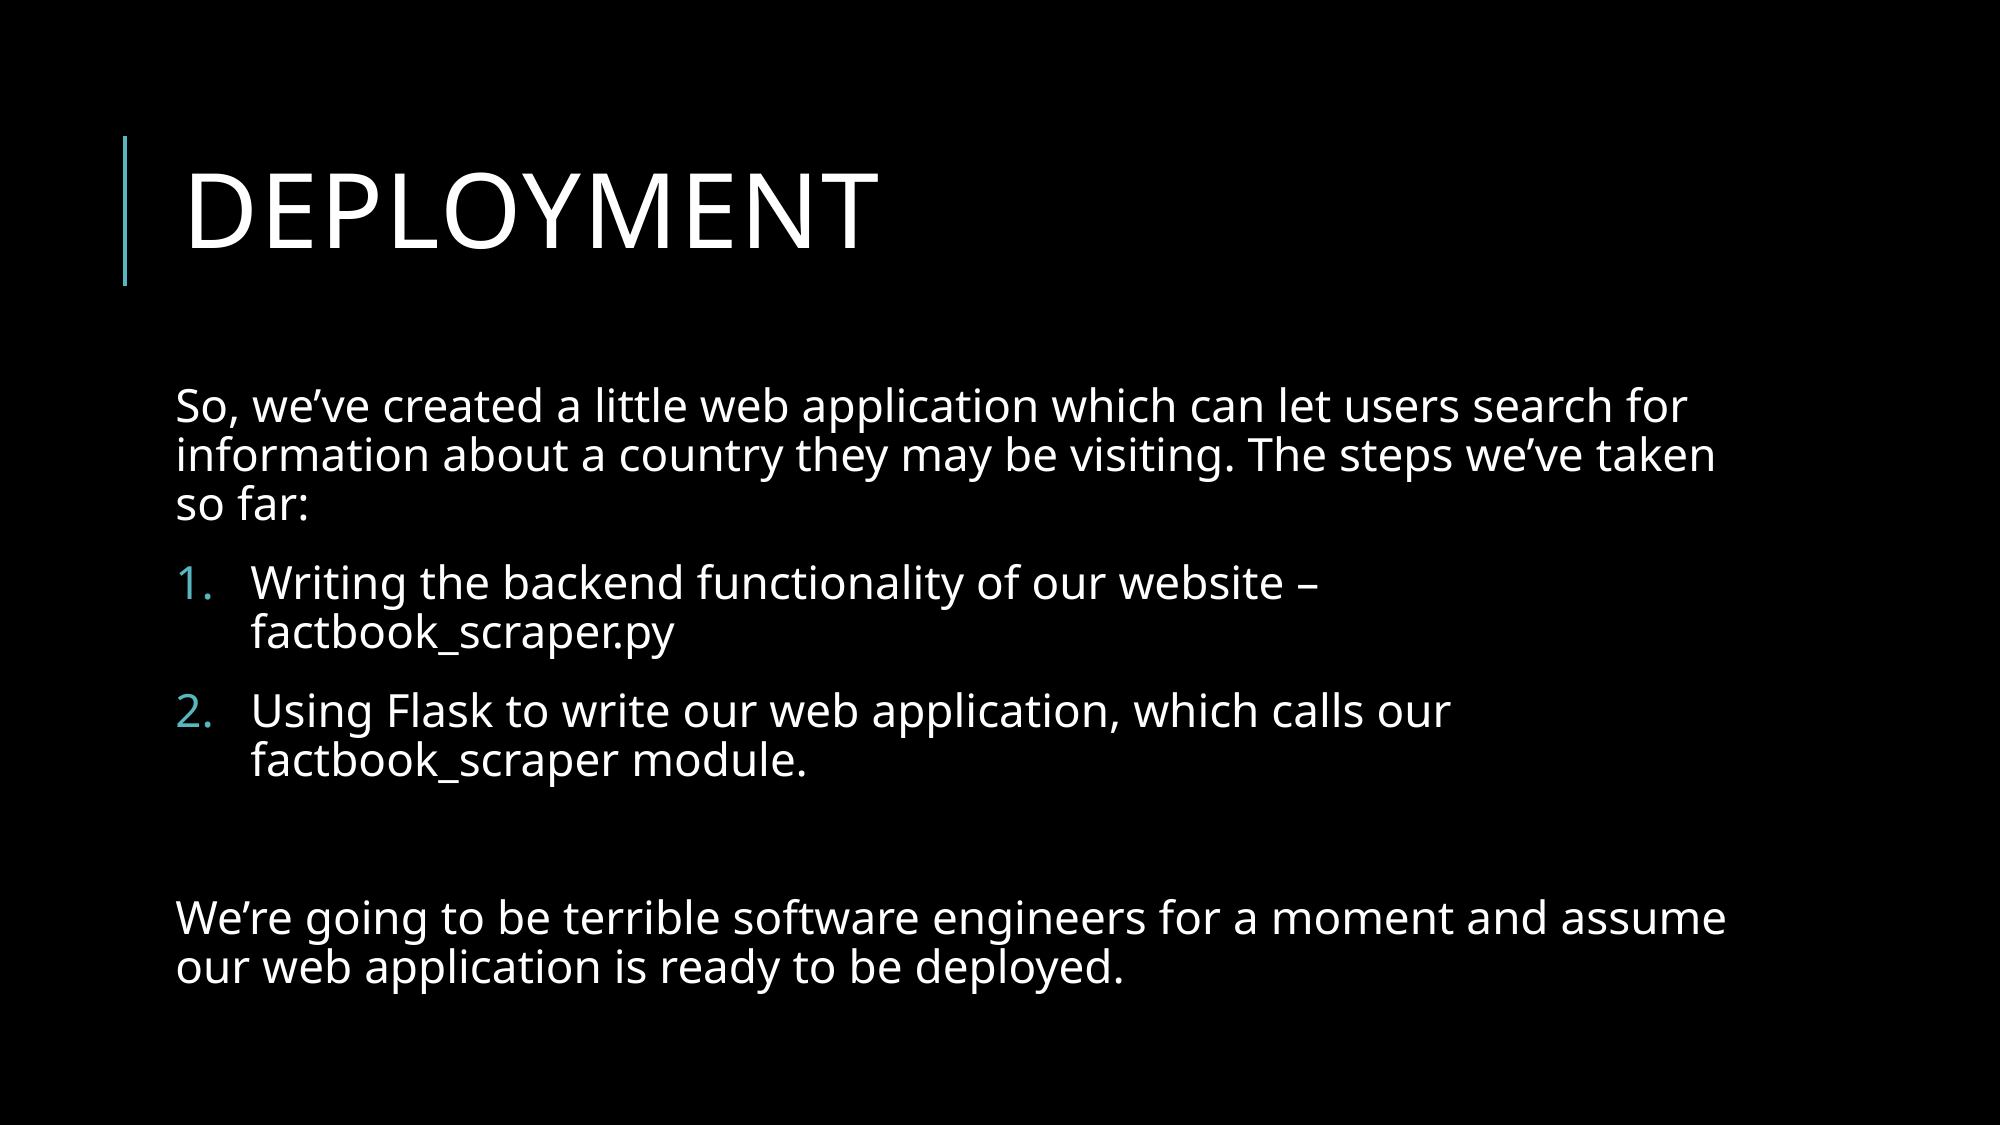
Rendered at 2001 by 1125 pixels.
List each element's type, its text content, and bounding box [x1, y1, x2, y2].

title Deployment [168, 96, 1763, 342]
list So, we’ve created a little web application which can let users search for information about a country they may be visiting. The steps we’ve taken so far: Writing the backend functionality of our website – factbook_scraper.py Using Flask to write our web application, which calls our factbook_scraper module. We’re going to be terrible software engineers for a moment and assume our web application is ready to be deployed. [168, 375, 1763, 1035]
